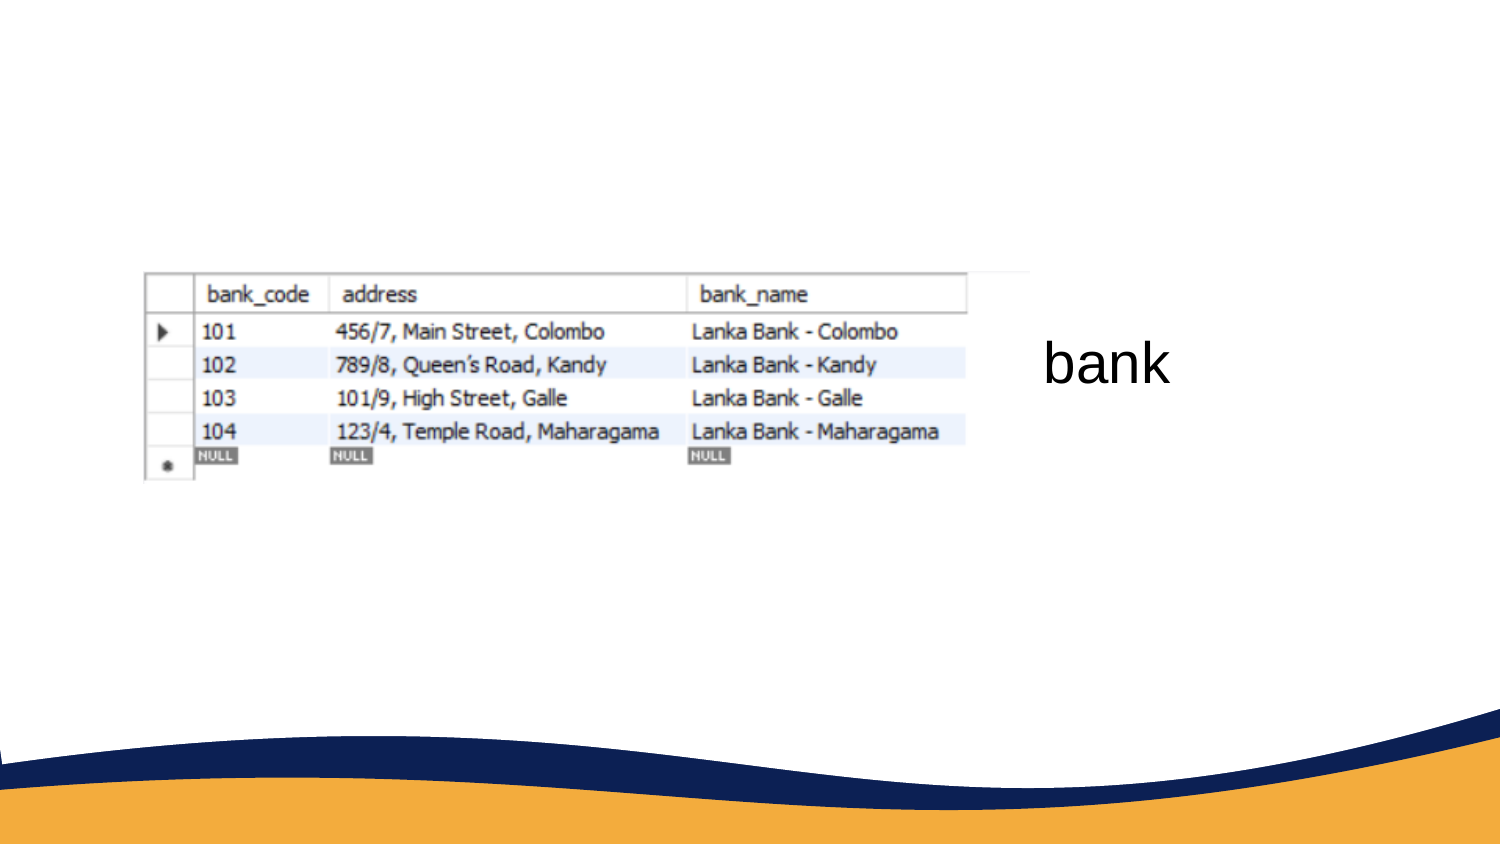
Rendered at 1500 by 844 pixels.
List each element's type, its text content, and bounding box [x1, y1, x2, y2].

text_box bank [1035, 317, 1500, 403]
picture [142, 270, 1030, 484]
